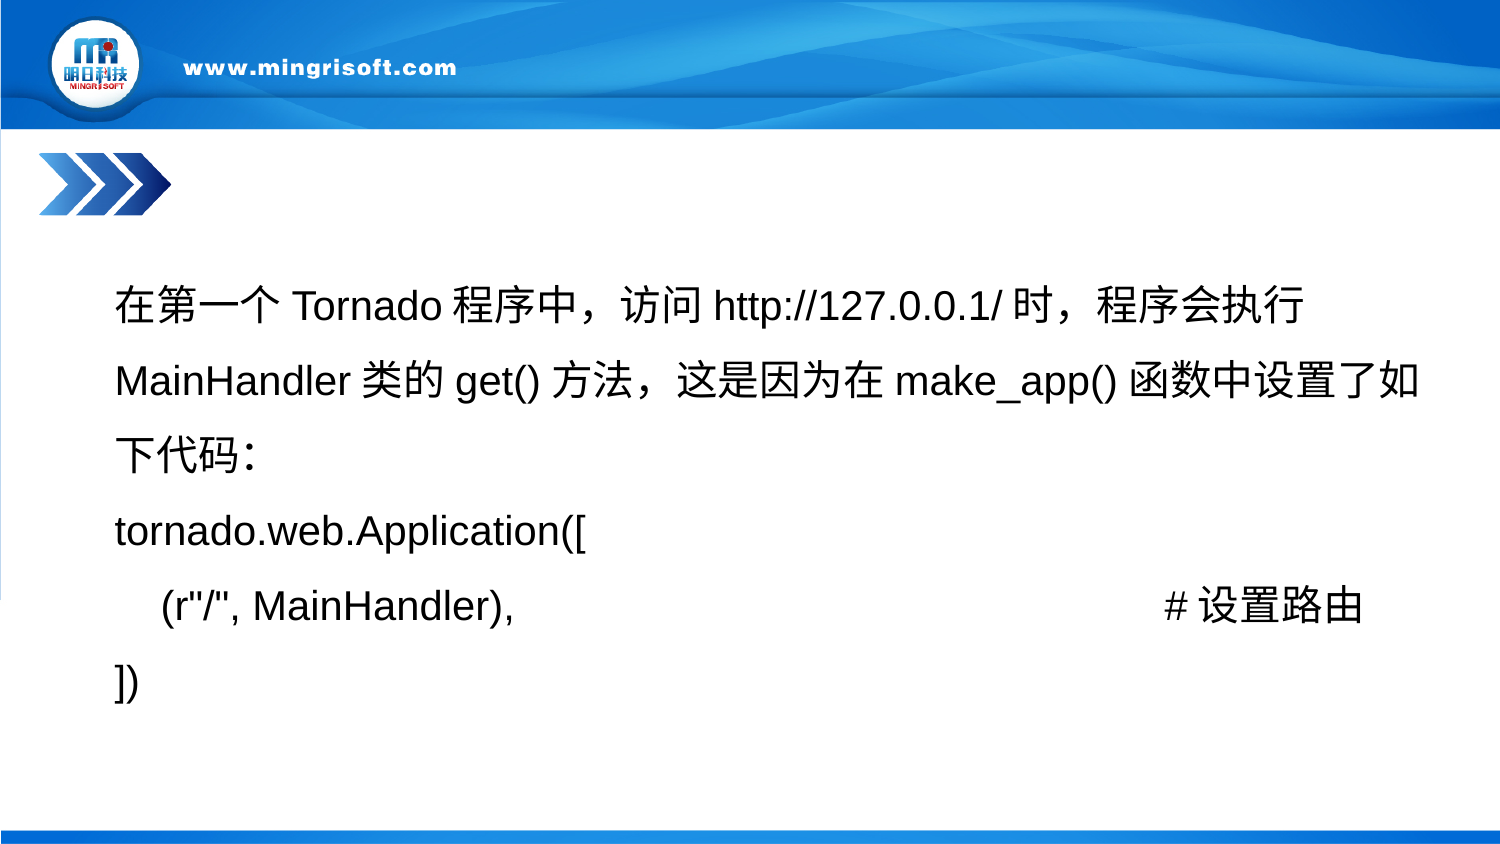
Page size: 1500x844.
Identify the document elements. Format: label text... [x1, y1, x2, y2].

picture [0, 0, 1500, 844]
text_box 在第一个Tornado程序中，访问http://127.0.0.1/时，程序会执行MainHandler类的get()方法，这是因为在make_app()函数中设置了如下代码： tornado.web.Application([ (r"/", MainHandler), #设置路由 ]) [99, 246, 1463, 712]
